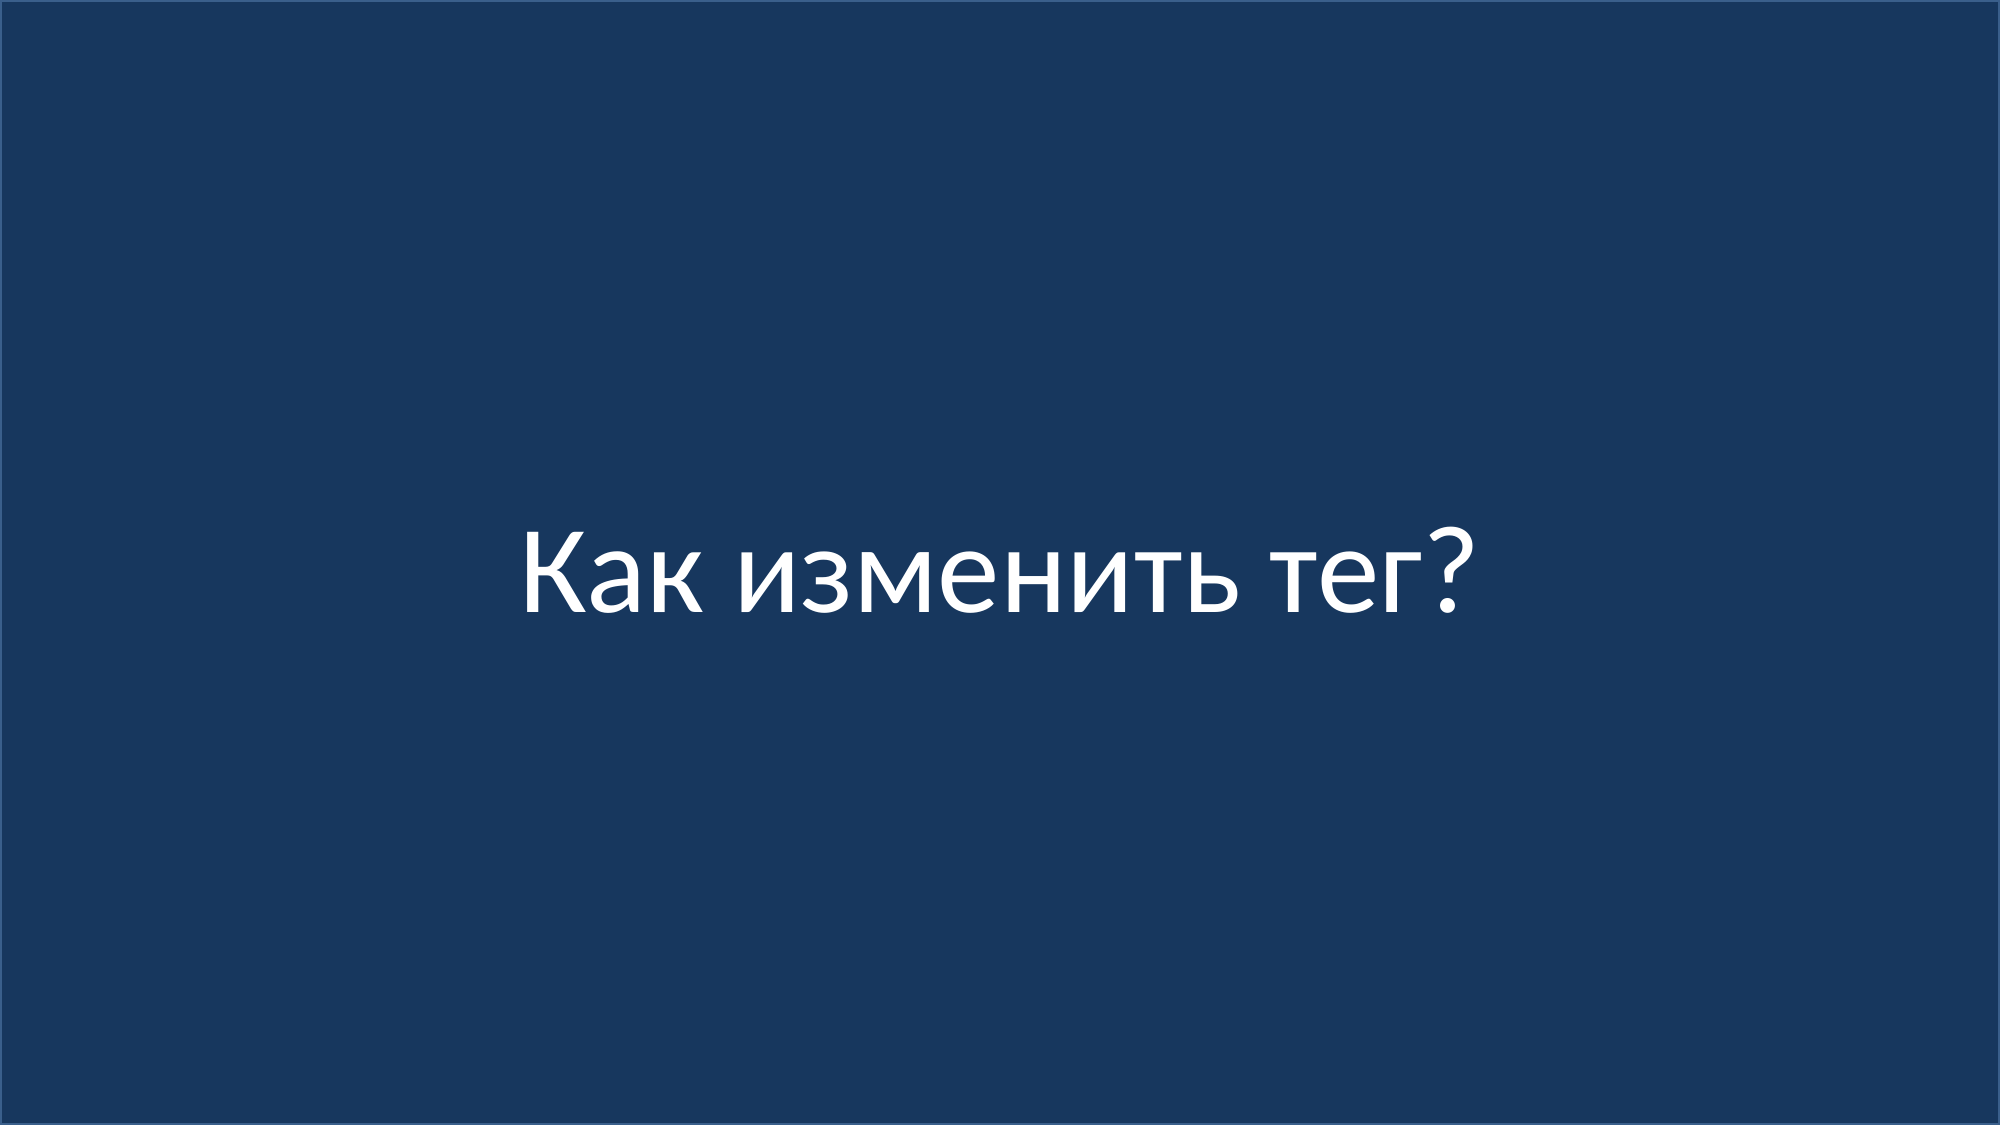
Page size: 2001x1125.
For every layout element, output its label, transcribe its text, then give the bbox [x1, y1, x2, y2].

text_box Как изменить тег? [0, 0, 2000, 1125]
